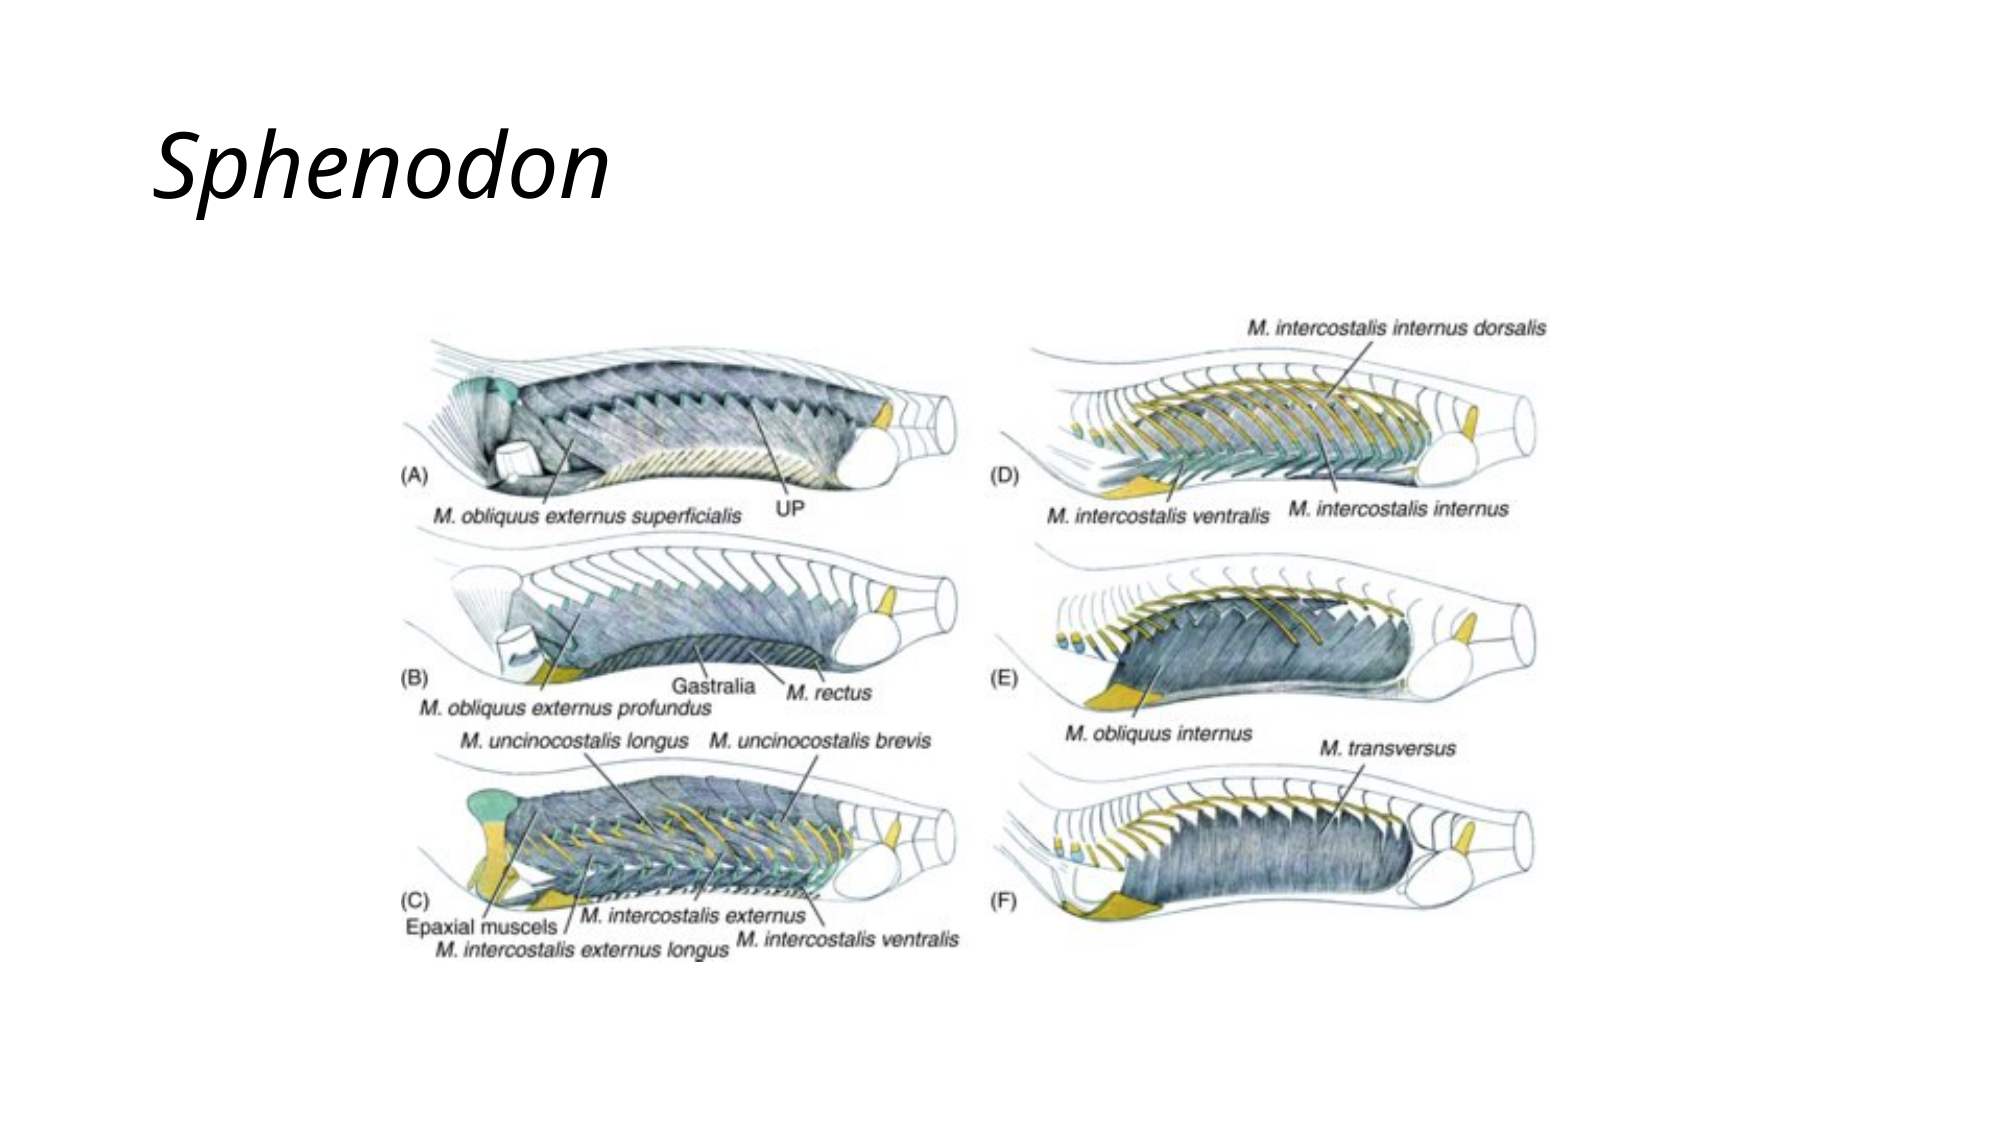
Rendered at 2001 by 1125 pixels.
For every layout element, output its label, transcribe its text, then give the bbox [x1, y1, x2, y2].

title Sphenodon [137, 59, 1863, 278]
picture [401, 315, 1549, 962]
